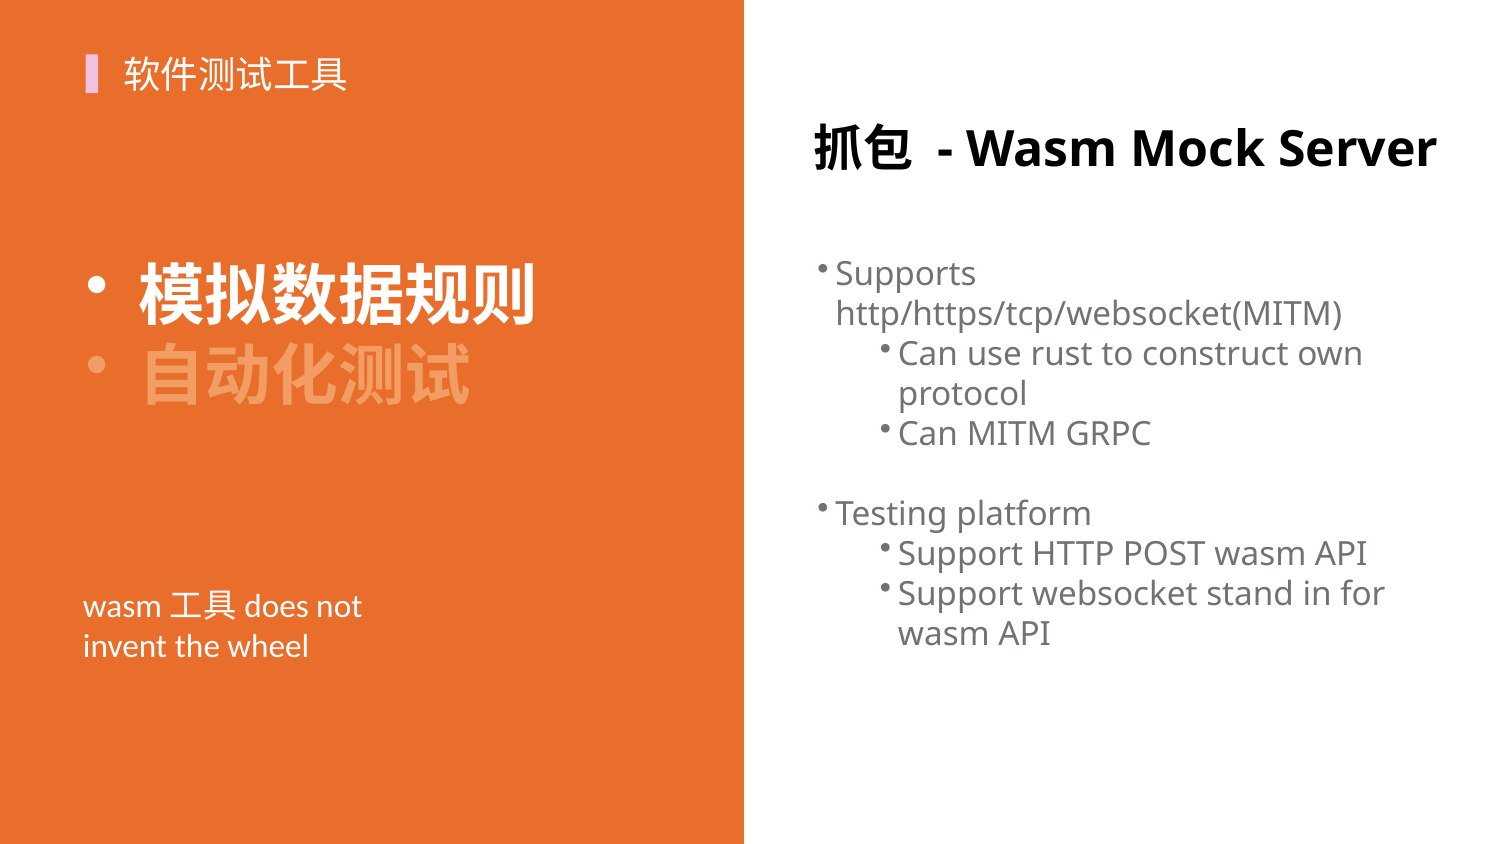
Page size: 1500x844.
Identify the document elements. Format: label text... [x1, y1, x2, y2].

text_box 抓包 - Wasm Mock Server [806, 109, 1447, 185]
text_box Supports http/https/tcp/websocket(MITM) Can use rust to construct own protocol Can MITM GRPC Testing platform Support HTTP POST wasm API Support websocket stand in for wasm API [809, 245, 1442, 660]
text_box wasm工具does not invent the wheel [75, 576, 403, 672]
text_box [85, 54, 99, 94]
text_box 模拟数据规则 自动化测试 [78, 245, 635, 420]
text_box [0, 0, 744, 844]
text_box [749, 0, 1500, 844]
text_box 软件测试工具 [115, 43, 867, 104]
